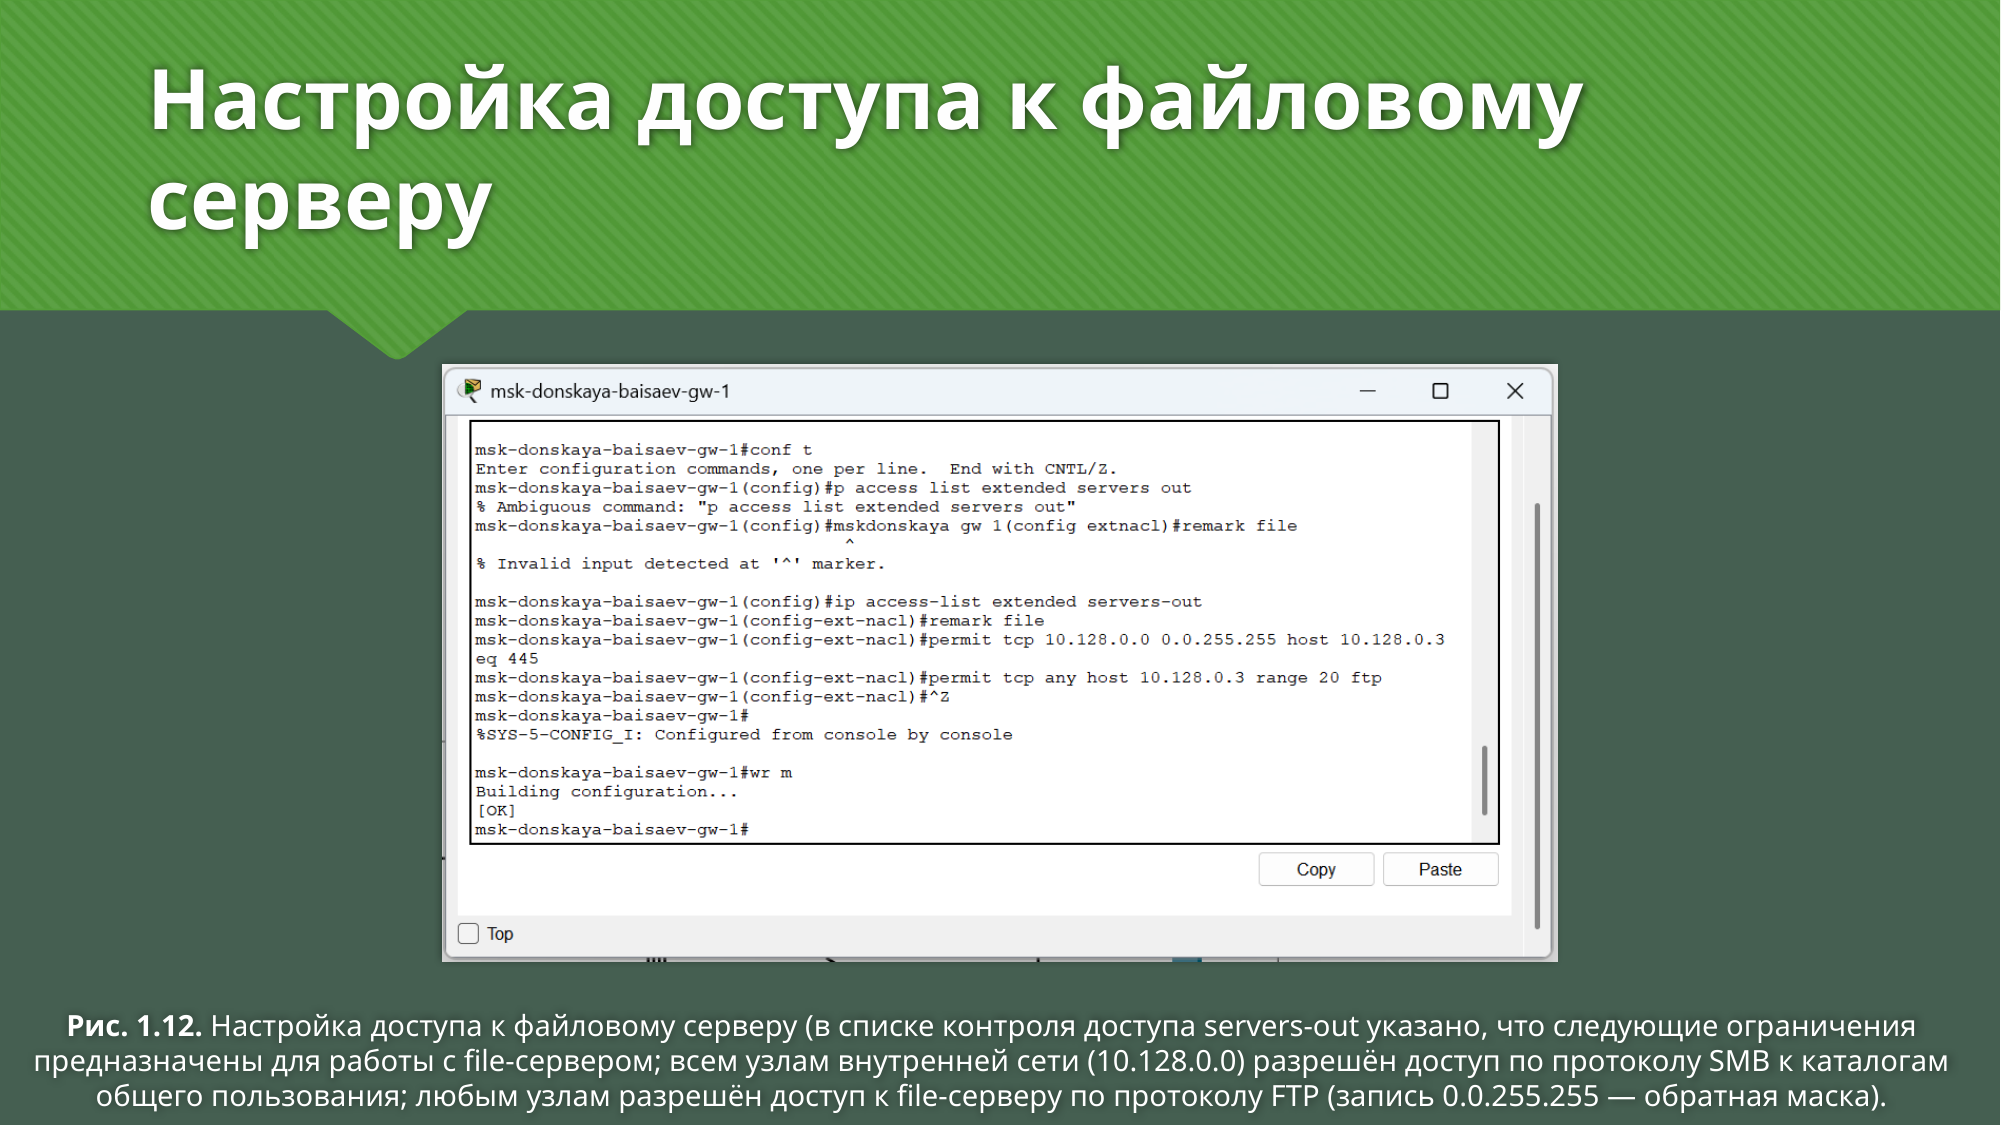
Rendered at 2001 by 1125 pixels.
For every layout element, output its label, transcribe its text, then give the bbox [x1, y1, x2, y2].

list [442, 364, 1558, 962]
title Настройка доступа к файловому серверу [132, 53, 1868, 254]
text_box Рис. 1.12. Настройка доступа к файловому серверу (в списке контроля доступа servers-out указано, что следующие ограничения предназначены для работы с file-сервером; всем узлам внутренней сети (10.128.0.0) разрешён доступ по протоколу SMB к каталогам общего пользования; любым узлам разрешён доступ к file-серверу по протоколу FTP (запись 0.0.255.255 — обратная маска). [0, 930, 2000, 1125]
